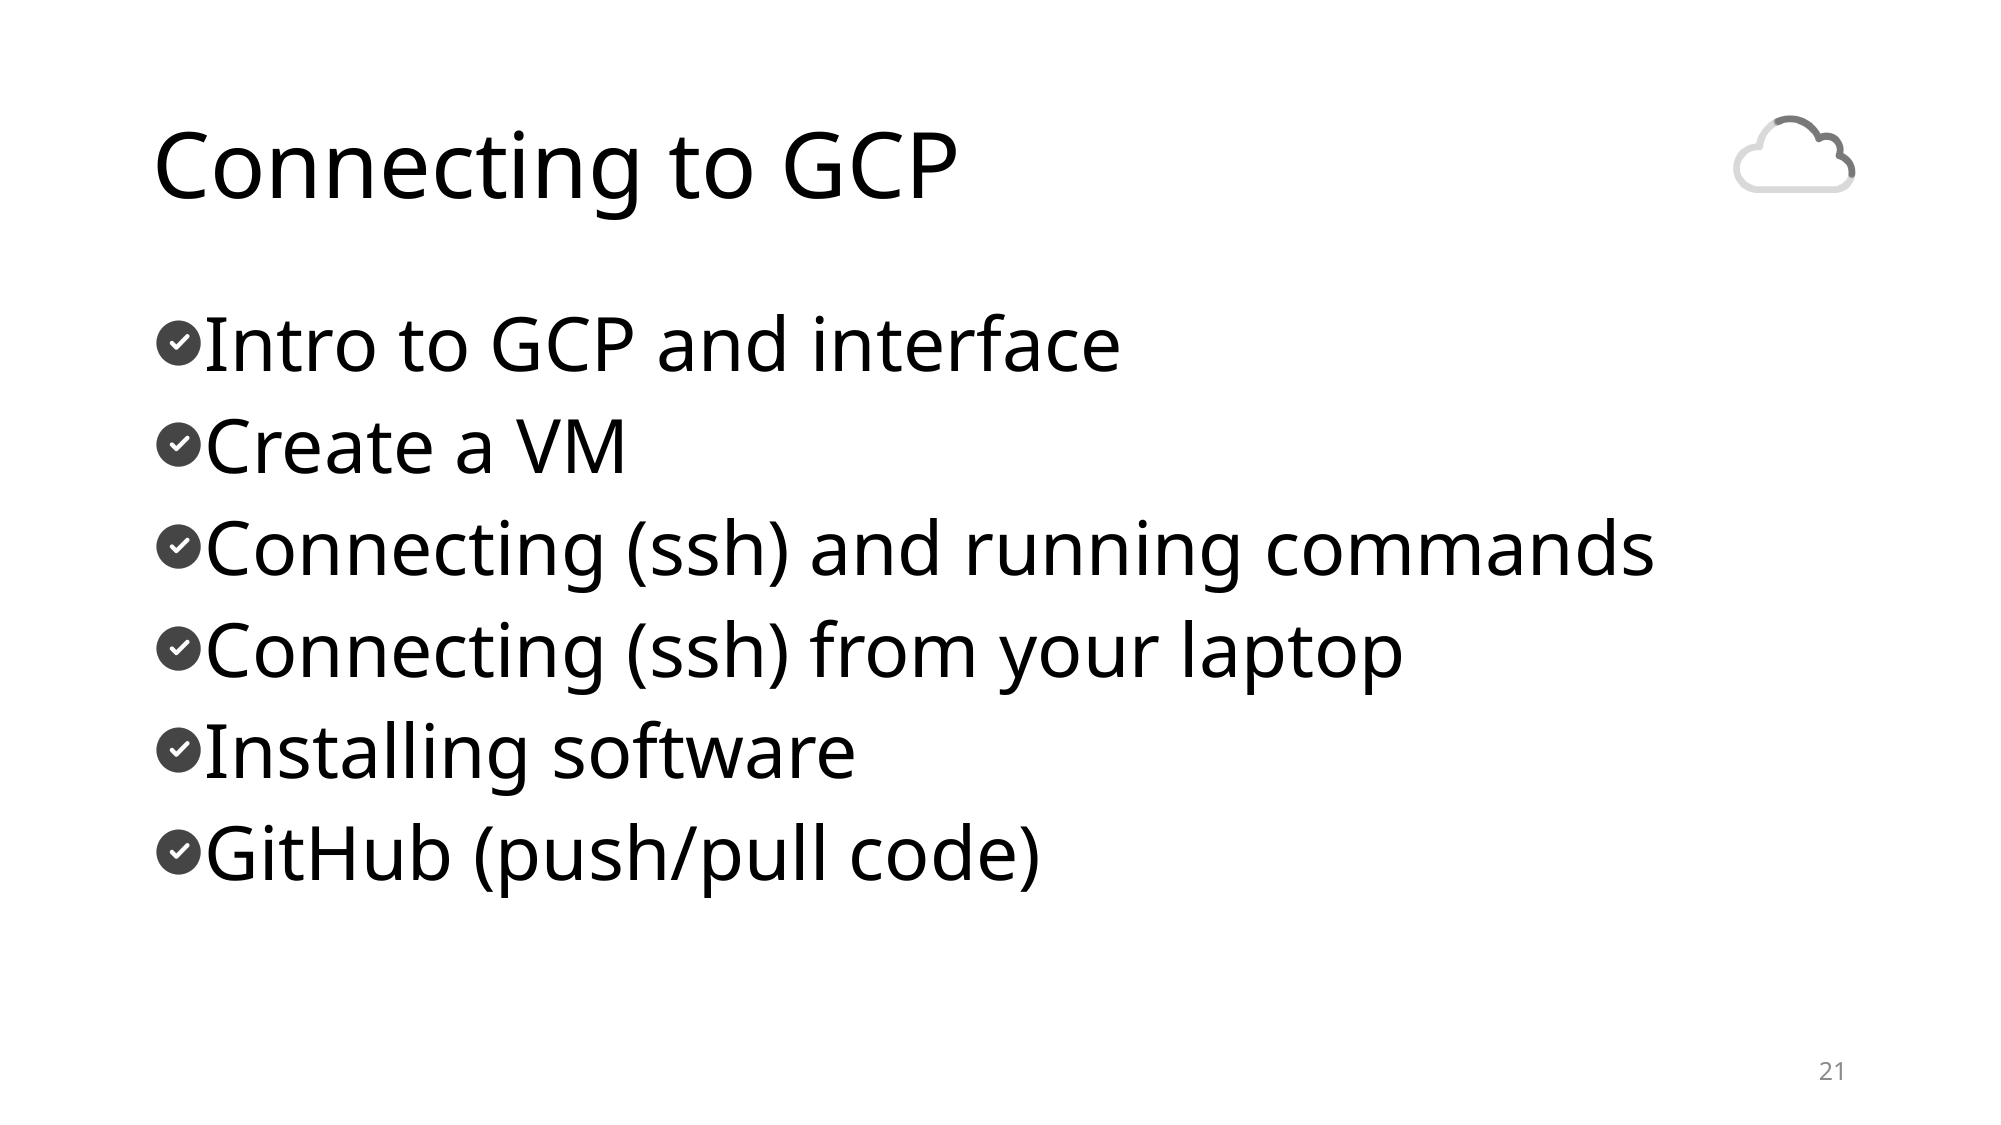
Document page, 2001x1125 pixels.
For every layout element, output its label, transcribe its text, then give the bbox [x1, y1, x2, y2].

picture [152, 825, 205, 879]
picture [152, 622, 205, 675]
picture [152, 723, 205, 777]
picture [152, 520, 205, 573]
picture [152, 418, 205, 471]
slide_number 21 [1412, 1042, 1863, 1103]
picture [1588, 0, 2000, 309]
title Connecting to GCP [137, 59, 1588, 278]
picture [152, 316, 205, 370]
list Intro to GCP and interface Create a VM Connecting (ssh) and running commands Connecting (ssh) from your laptop Installing software GitHub (push/pull code) [137, 299, 1863, 1014]
